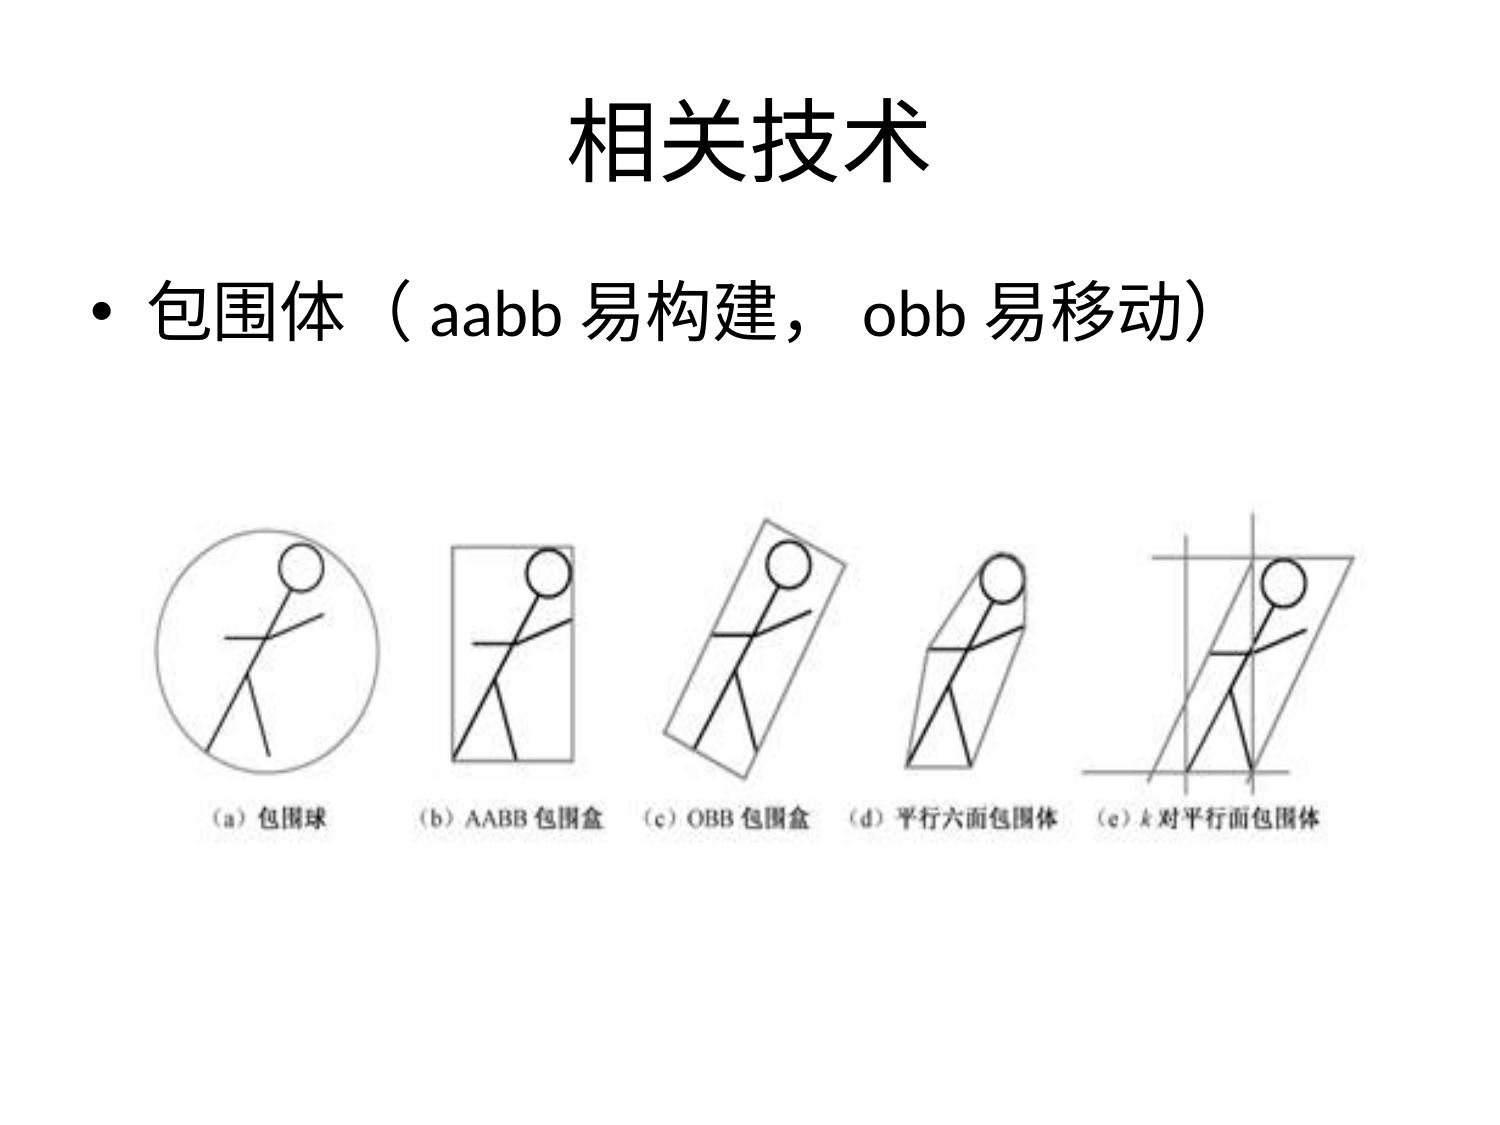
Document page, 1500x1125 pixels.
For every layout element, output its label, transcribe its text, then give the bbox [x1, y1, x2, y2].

title 相关技术 [75, 45, 1425, 233]
list 包围体（aabb易构建，obb易移动） [75, 262, 1425, 1005]
picture [140, 502, 1373, 843]
